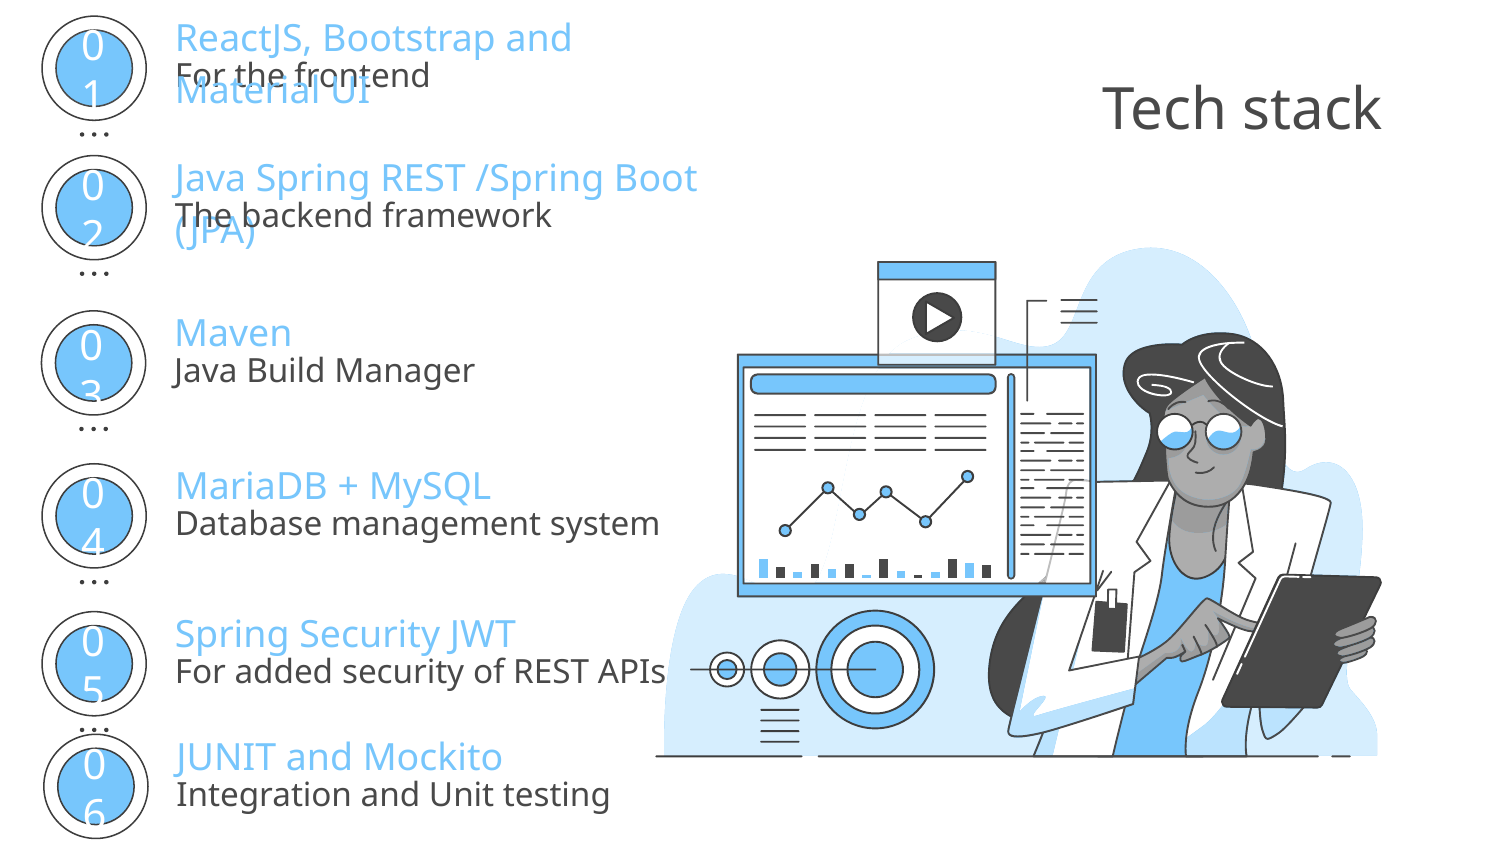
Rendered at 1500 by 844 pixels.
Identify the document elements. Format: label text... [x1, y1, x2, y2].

text_box Integration and Unit testing [161, 757, 711, 844]
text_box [41, 310, 146, 432]
subtitle Spring Security JWT [159, 588, 649, 635]
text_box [41, 155, 147, 277]
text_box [41, 463, 147, 585]
subtitle Database management system [159, 487, 649, 582]
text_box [655, 247, 1383, 758]
subtitle ReactJS, Bootstrap and Material UI [159, 0, 710, 56]
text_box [41, 611, 147, 733]
text_box Java Build Manager [159, 334, 649, 429]
subtitle The backend framework [159, 178, 710, 274]
subtitle MariaDB + MySQL [159, 440, 649, 487]
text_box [41, 15, 147, 137]
text_box JUNIT and Mockito [161, 711, 649, 757]
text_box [43, 734, 149, 844]
subtitle For the frontend [159, 56, 710, 132]
text_box Maven [159, 287, 649, 334]
title Tech stack [784, 58, 1398, 153]
subtitle For added security of REST APIs [159, 635, 649, 730]
subtitle Java Spring REST /Spring Boot (JPA) [159, 132, 738, 196]
